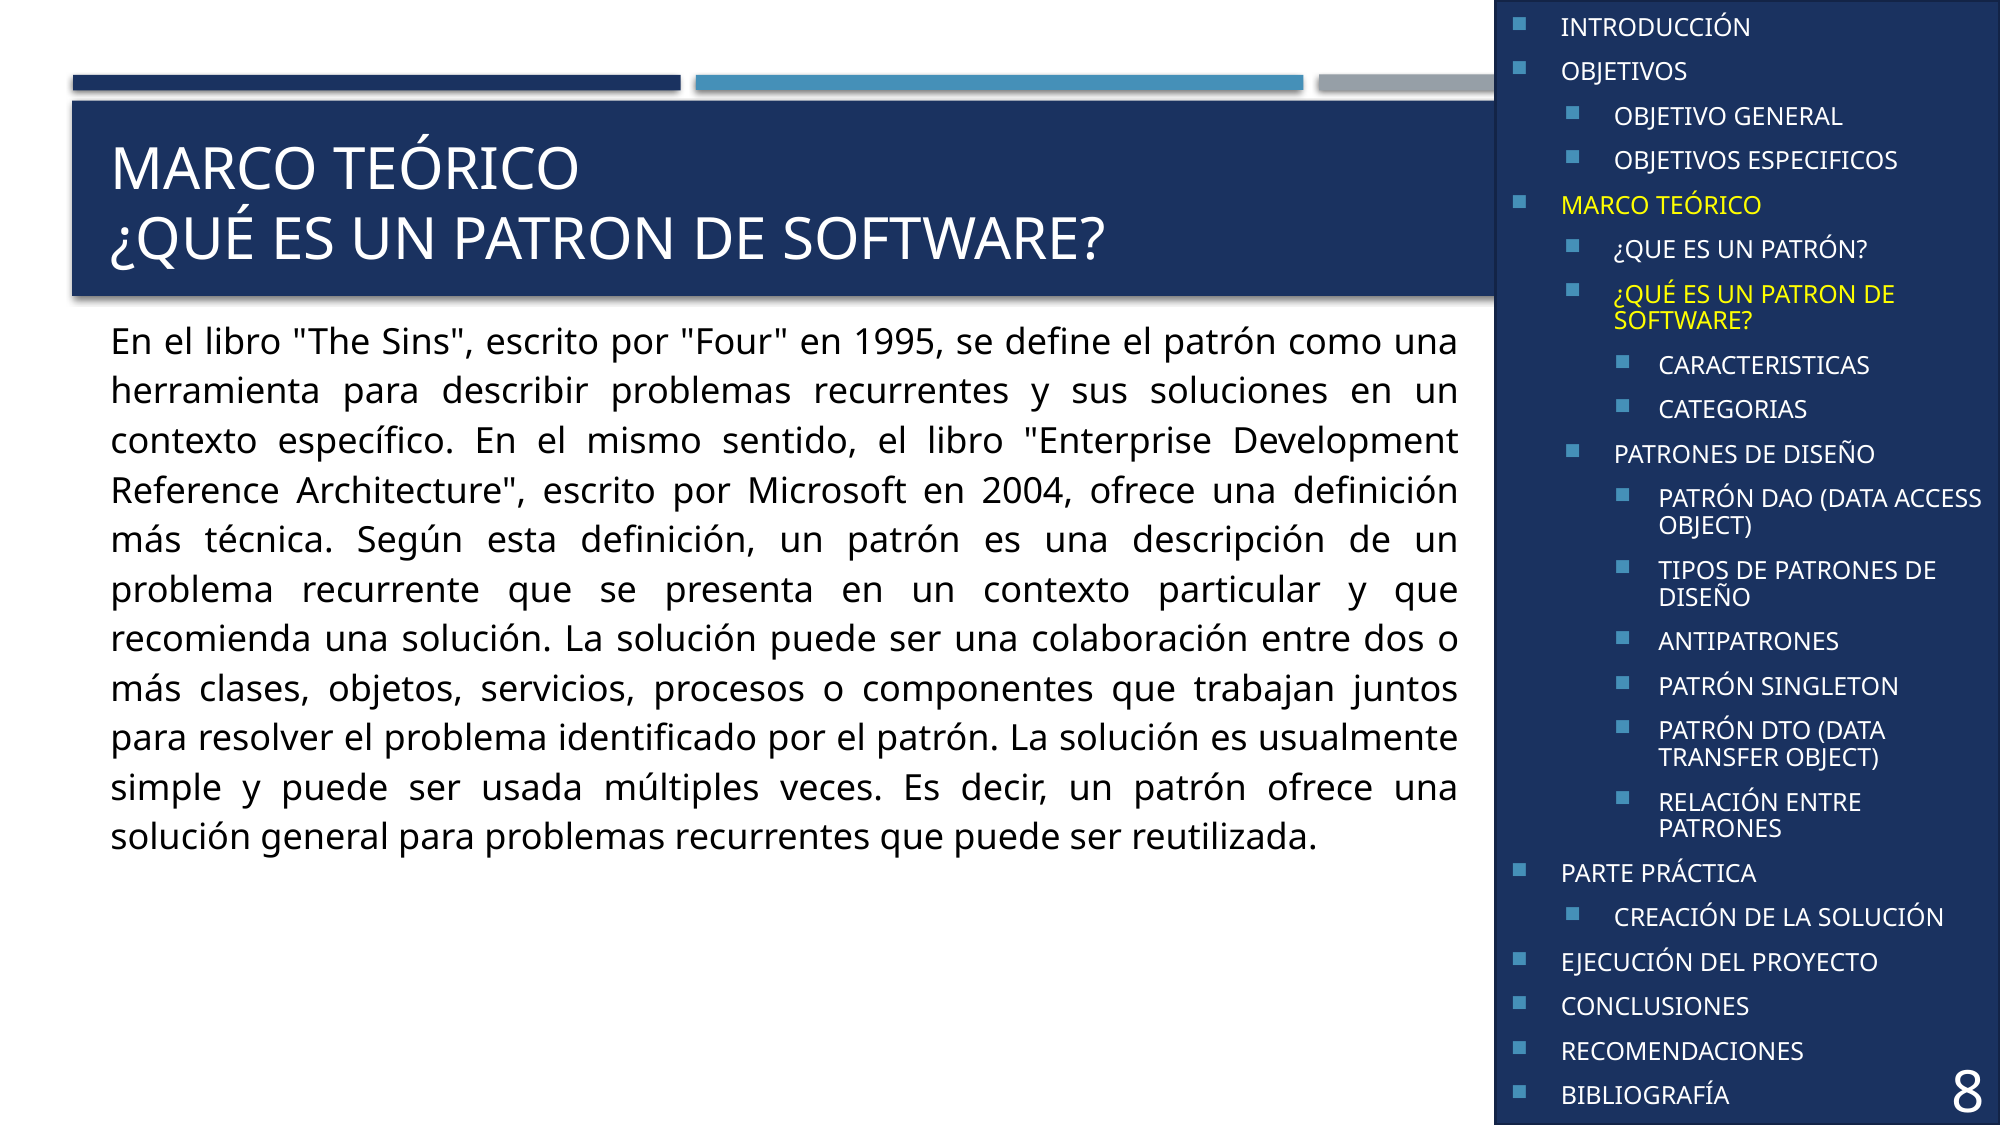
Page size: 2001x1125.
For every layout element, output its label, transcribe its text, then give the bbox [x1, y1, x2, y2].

list En el libro "The Sins", escrito por "Four" en 1995, se define el patrón como una herramienta para describir problemas recurrentes y sus soluciones en un contexto específico. En el mismo sentido, el libro "Enterprise Development Reference Architecture", escrito por Microsoft en 2004, ofrece una definición más técnica. Según esta definición, un patrón es una descripción de un problema recurrente que se presenta en un contexto particular y que recomienda una solución. La solución puede ser una colaboración entre dos o más clases, objetos, servicios, procesos o componentes que trabajan juntos para resolver el problema identificado por el patrón. La solución es usualmente simple y puede ser usada múltiples veces. Es decir, un patrón ofrece una solución general para problemas recurrentes que puede ser reutilizada. [95, 299, 1476, 870]
text_box INTRODUCCIÓN OBJETIVOS OBJETIVO GENERAL OBJETIVOS ESPECIFICOS MARCO TEÓRICO ¿QUE ES UN PATRÓN? ¿QUÉ ES UN PATRON DE SOFTWARE? CARACTERISTICAS CATEGORIAS PATRONES DE DISEÑO PATRÓN DAO (DATA ACCESS OBJECT) TIPOS DE PATRONES DE DISEÑO ANTIPATRONES PATRÓN SINGLETON PATRÓN DTO (DATA TRANSFER OBJECT) RELACIÓN ENTRE PATRONES PARTE PRÁCTICA CREACIÓN DE LA SOLUCIÓN EJECUCIÓN DEL PROYECTO CONCLUSIONES RECOMENDACIONES BIBLIOGRAFÍA [1494, 0, 2000, 1125]
title MARCO TEÓRICO ¿QUÉ ES UN PATRON DE SOFTWARE? [95, 112, 1494, 279]
text_box 8 [1827, 1064, 2000, 1124]
